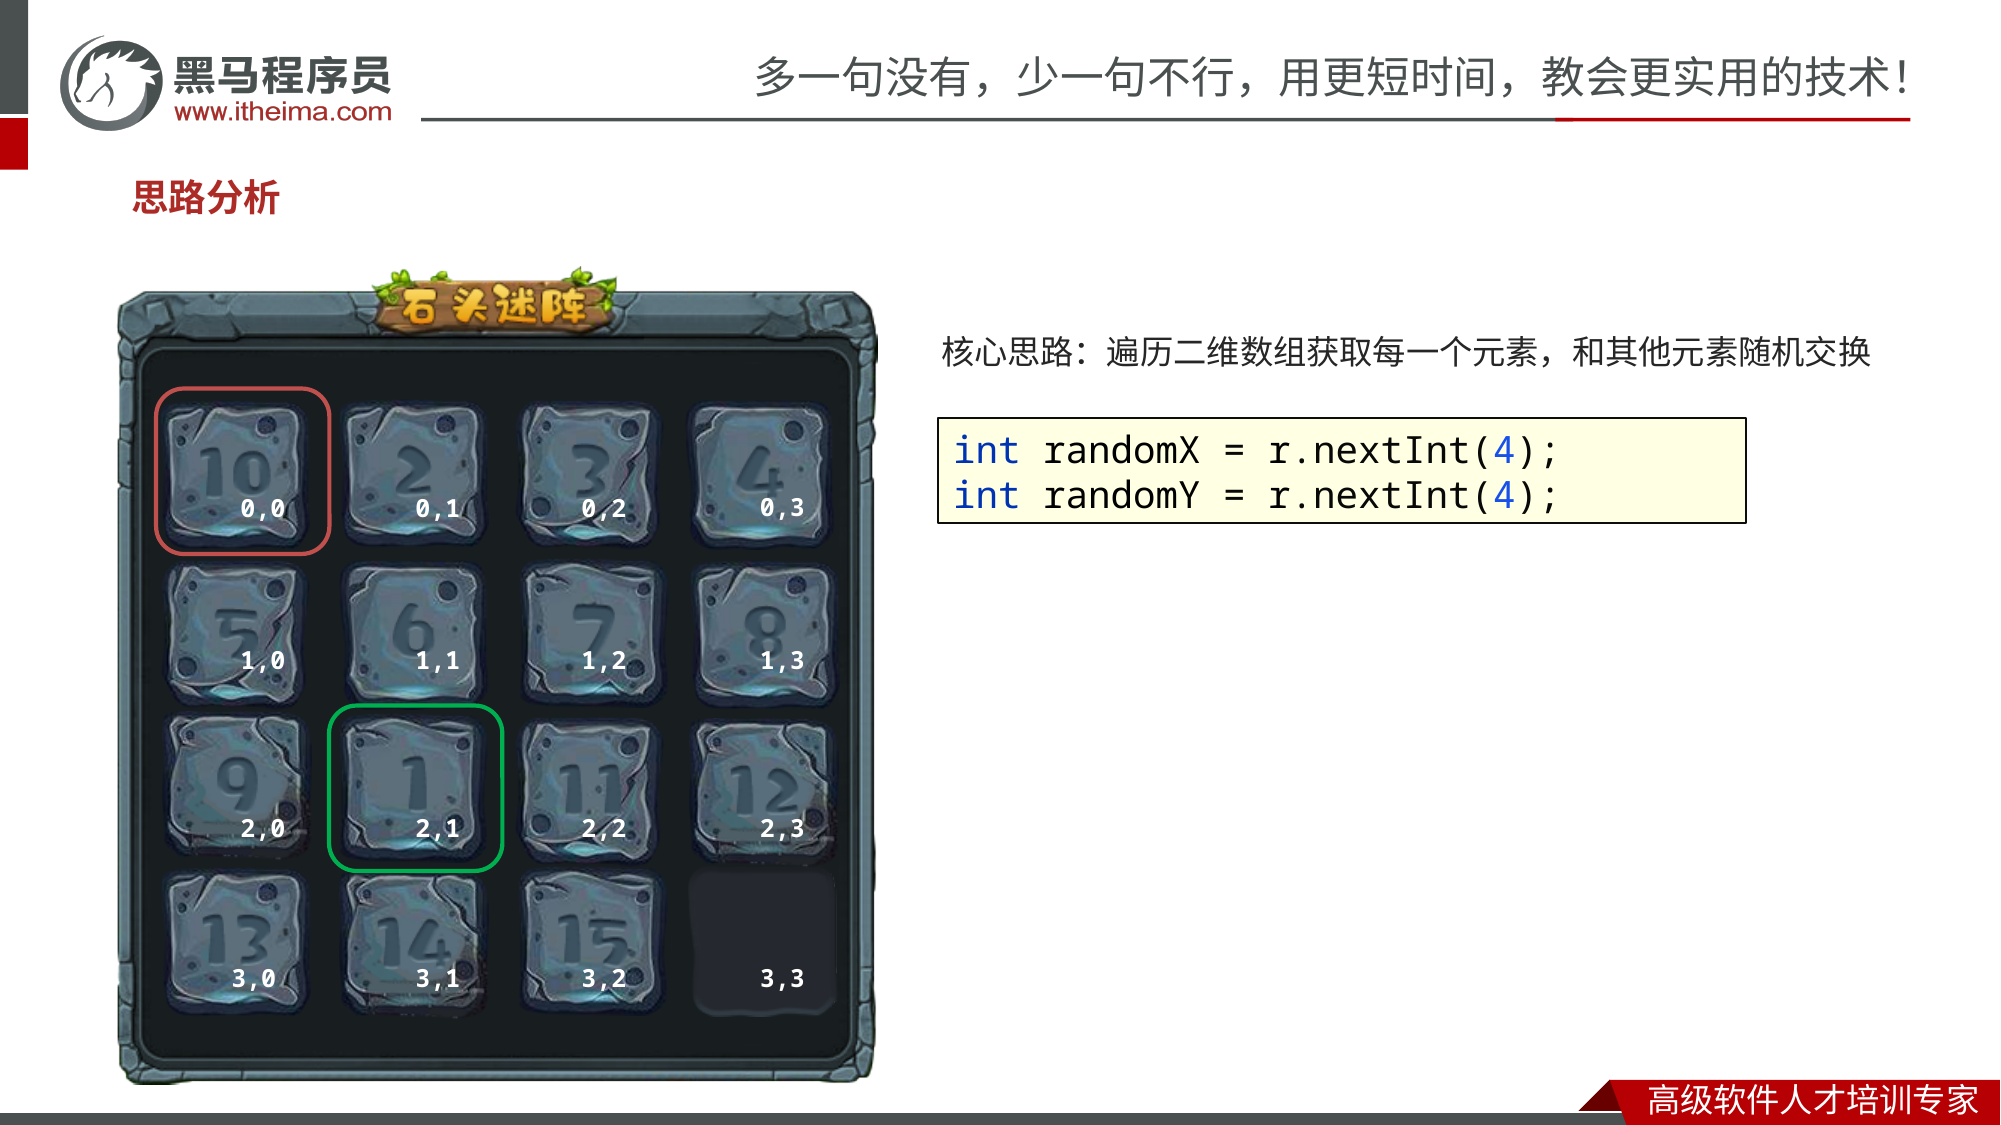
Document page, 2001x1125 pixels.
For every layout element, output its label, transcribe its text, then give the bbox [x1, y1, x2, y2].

picture [14, 0, 453, 179]
picture [116, 266, 878, 1086]
text_box 核心思路：遍历二维数组获取每一个元素，和其他元素随机交换 [926, 303, 1954, 389]
text_box 思路分析 [116, 154, 1880, 239]
title [116, 40, 1556, 125]
text_box int randomX = r.nextInt(4); int randomY = r.nextInt(4); [938, 418, 1746, 523]
